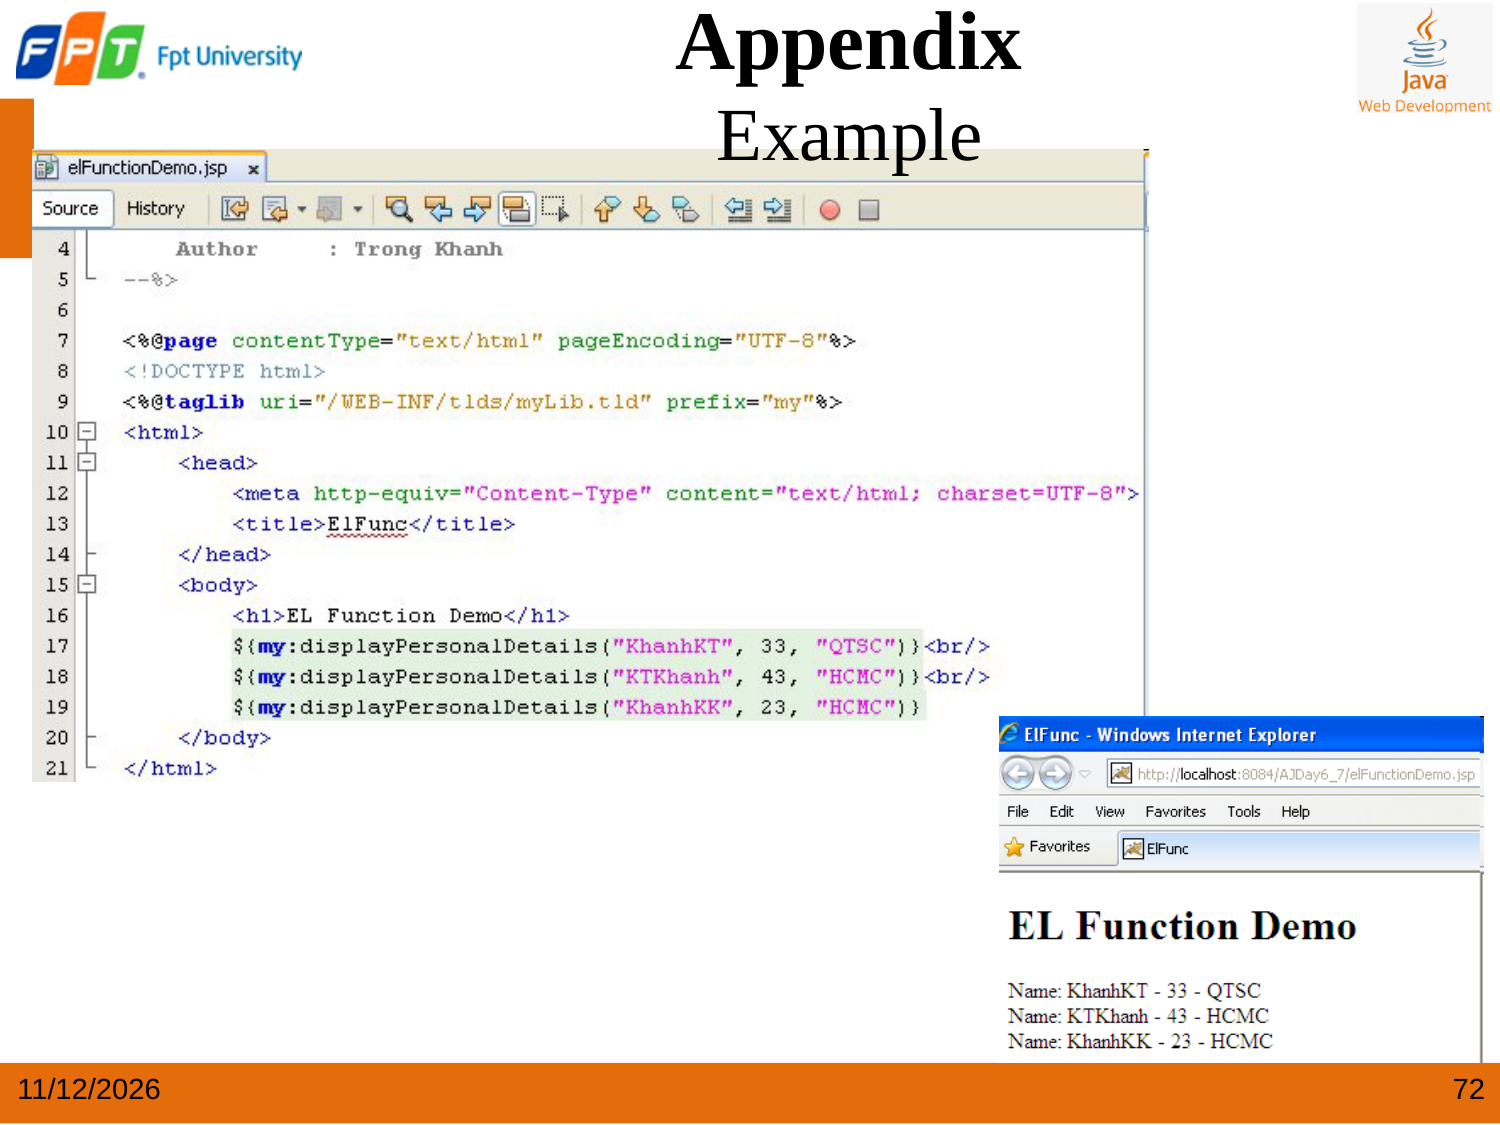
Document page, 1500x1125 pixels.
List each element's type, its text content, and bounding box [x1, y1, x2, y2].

picture [16, 11, 217, 85]
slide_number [2, 1063, 231, 1123]
slide_number 72 [1050, 1063, 1500, 1124]
picture [32, 149, 1484, 1064]
title Appendix Example [217, 11, 1500, 150]
picture [1357, 3, 1493, 11]
